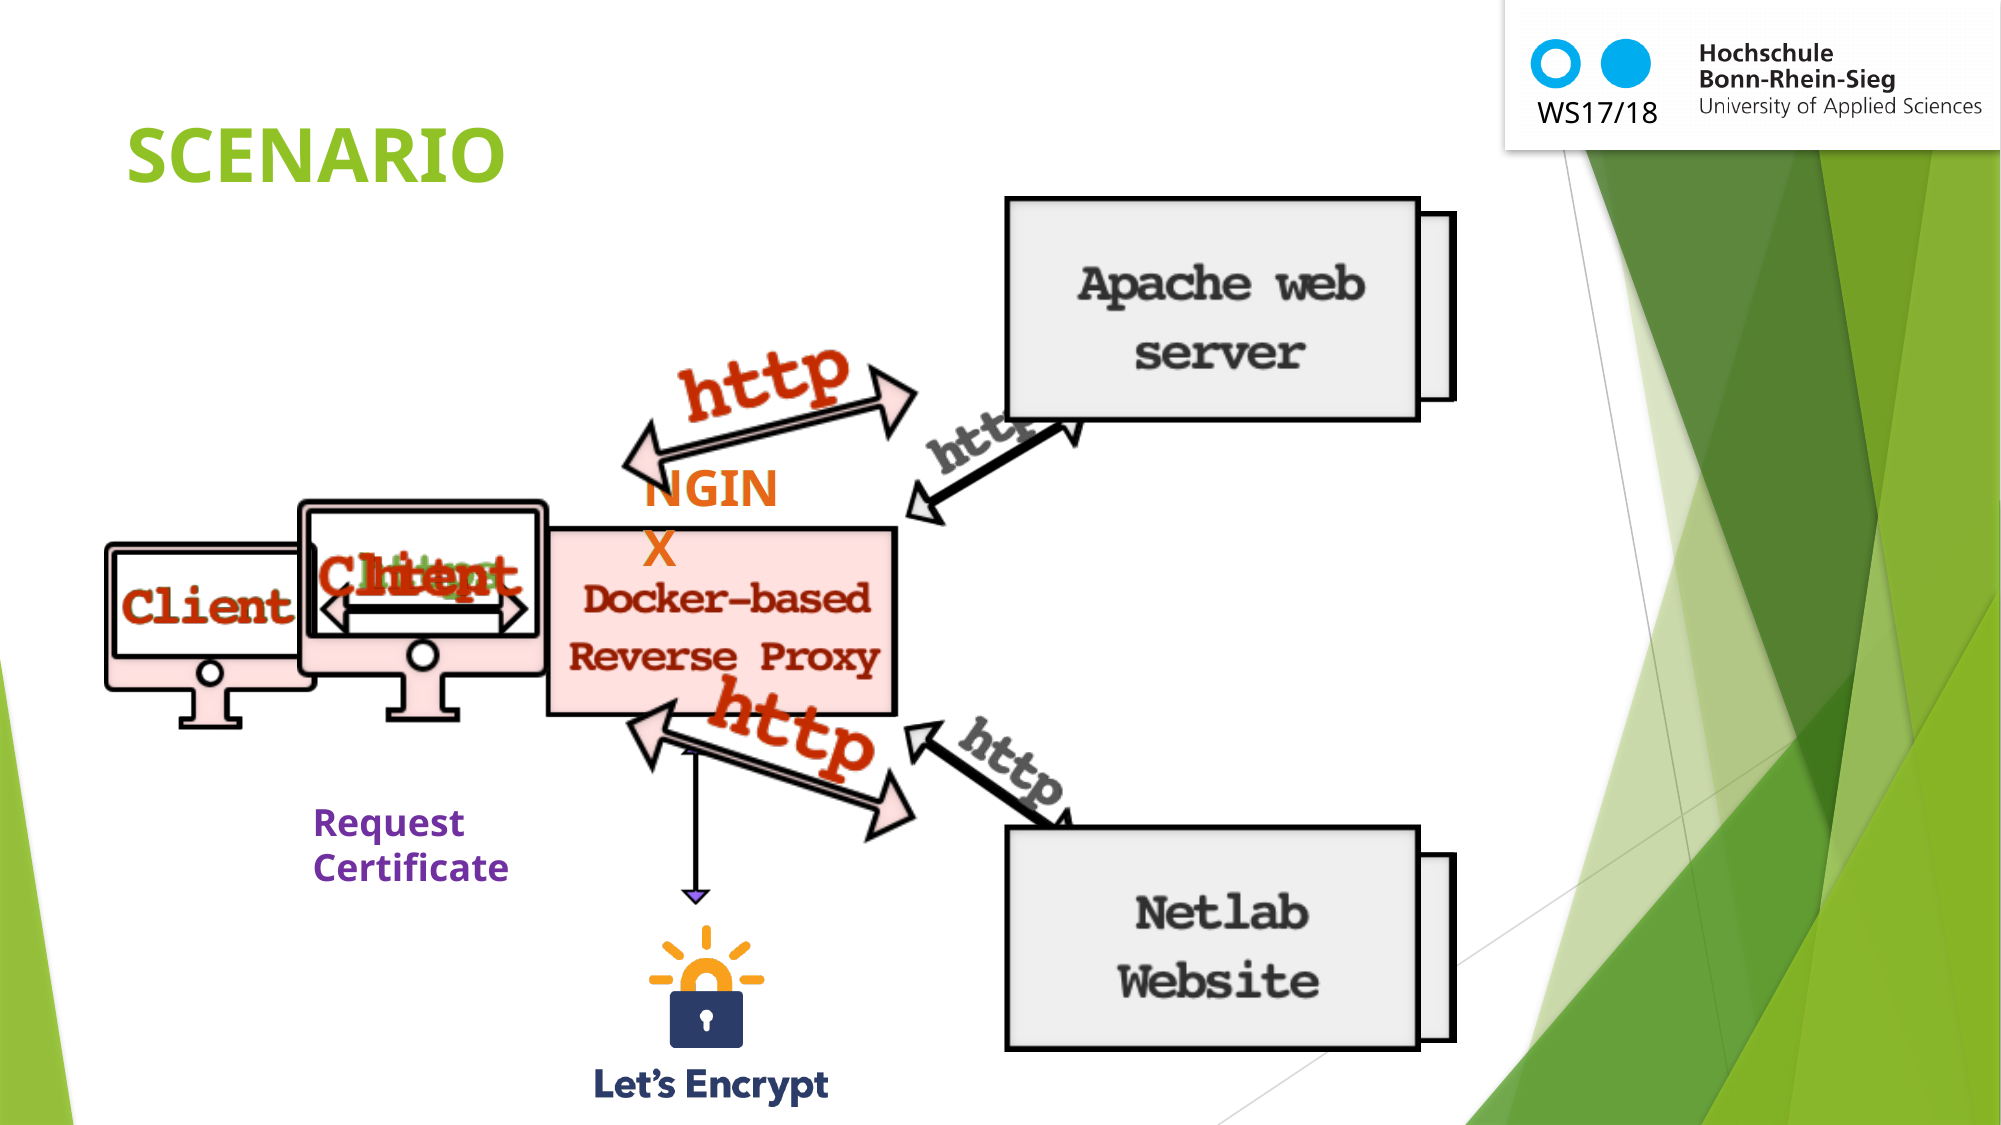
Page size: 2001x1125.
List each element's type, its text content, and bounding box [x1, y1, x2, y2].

picture [1519, 4, 1994, 137]
title SCENARIO [111, 99, 1522, 317]
picture [104, 195, 1457, 1125]
